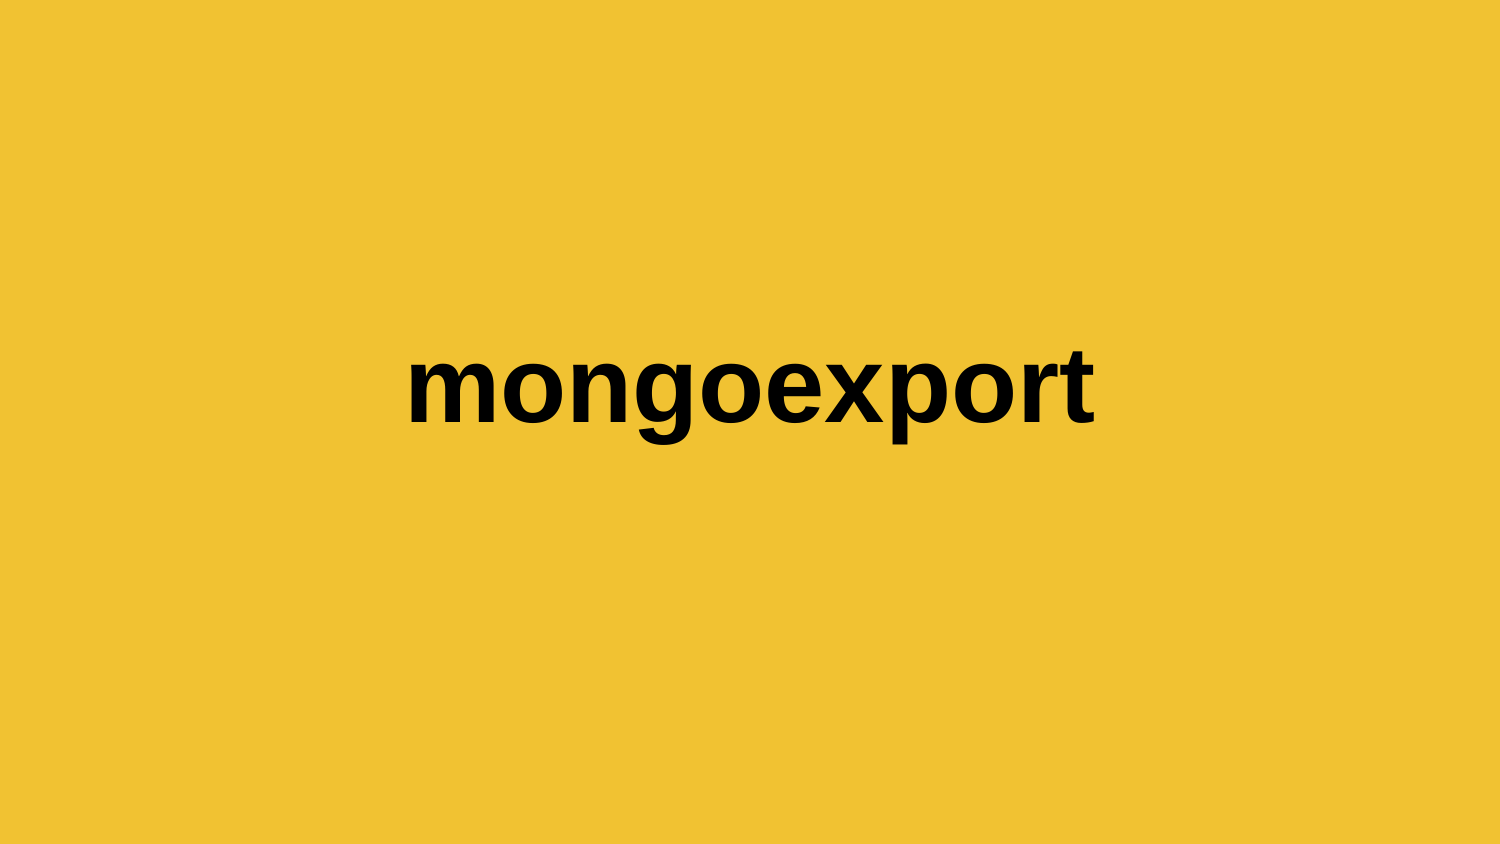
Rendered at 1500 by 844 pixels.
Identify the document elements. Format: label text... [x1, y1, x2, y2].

title mongoexport [51, 122, 1449, 459]
